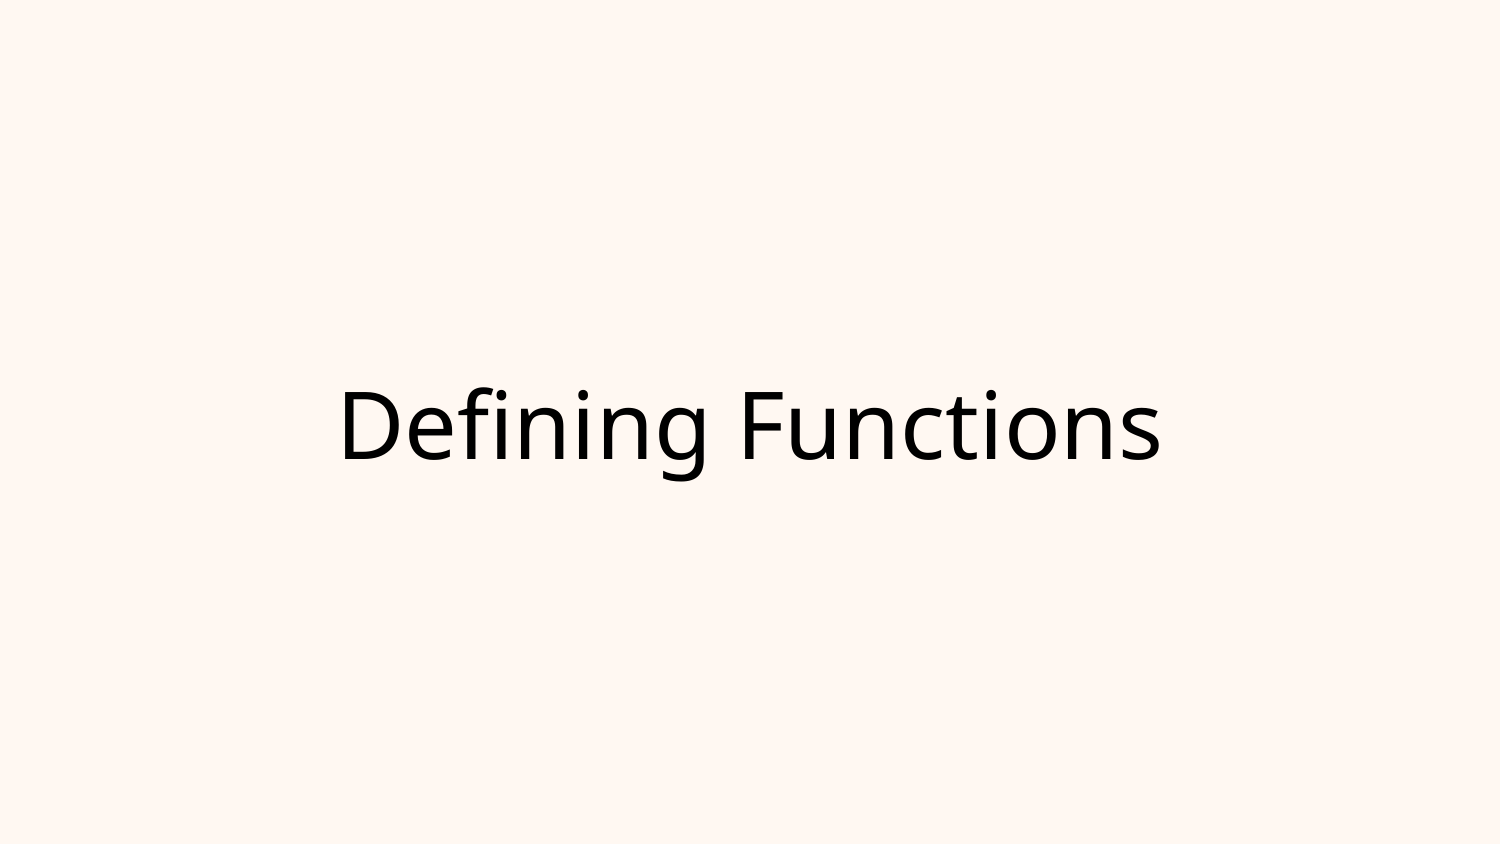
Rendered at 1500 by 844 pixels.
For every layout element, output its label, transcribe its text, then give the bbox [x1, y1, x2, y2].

title Defining Functions [51, 352, 1449, 491]
